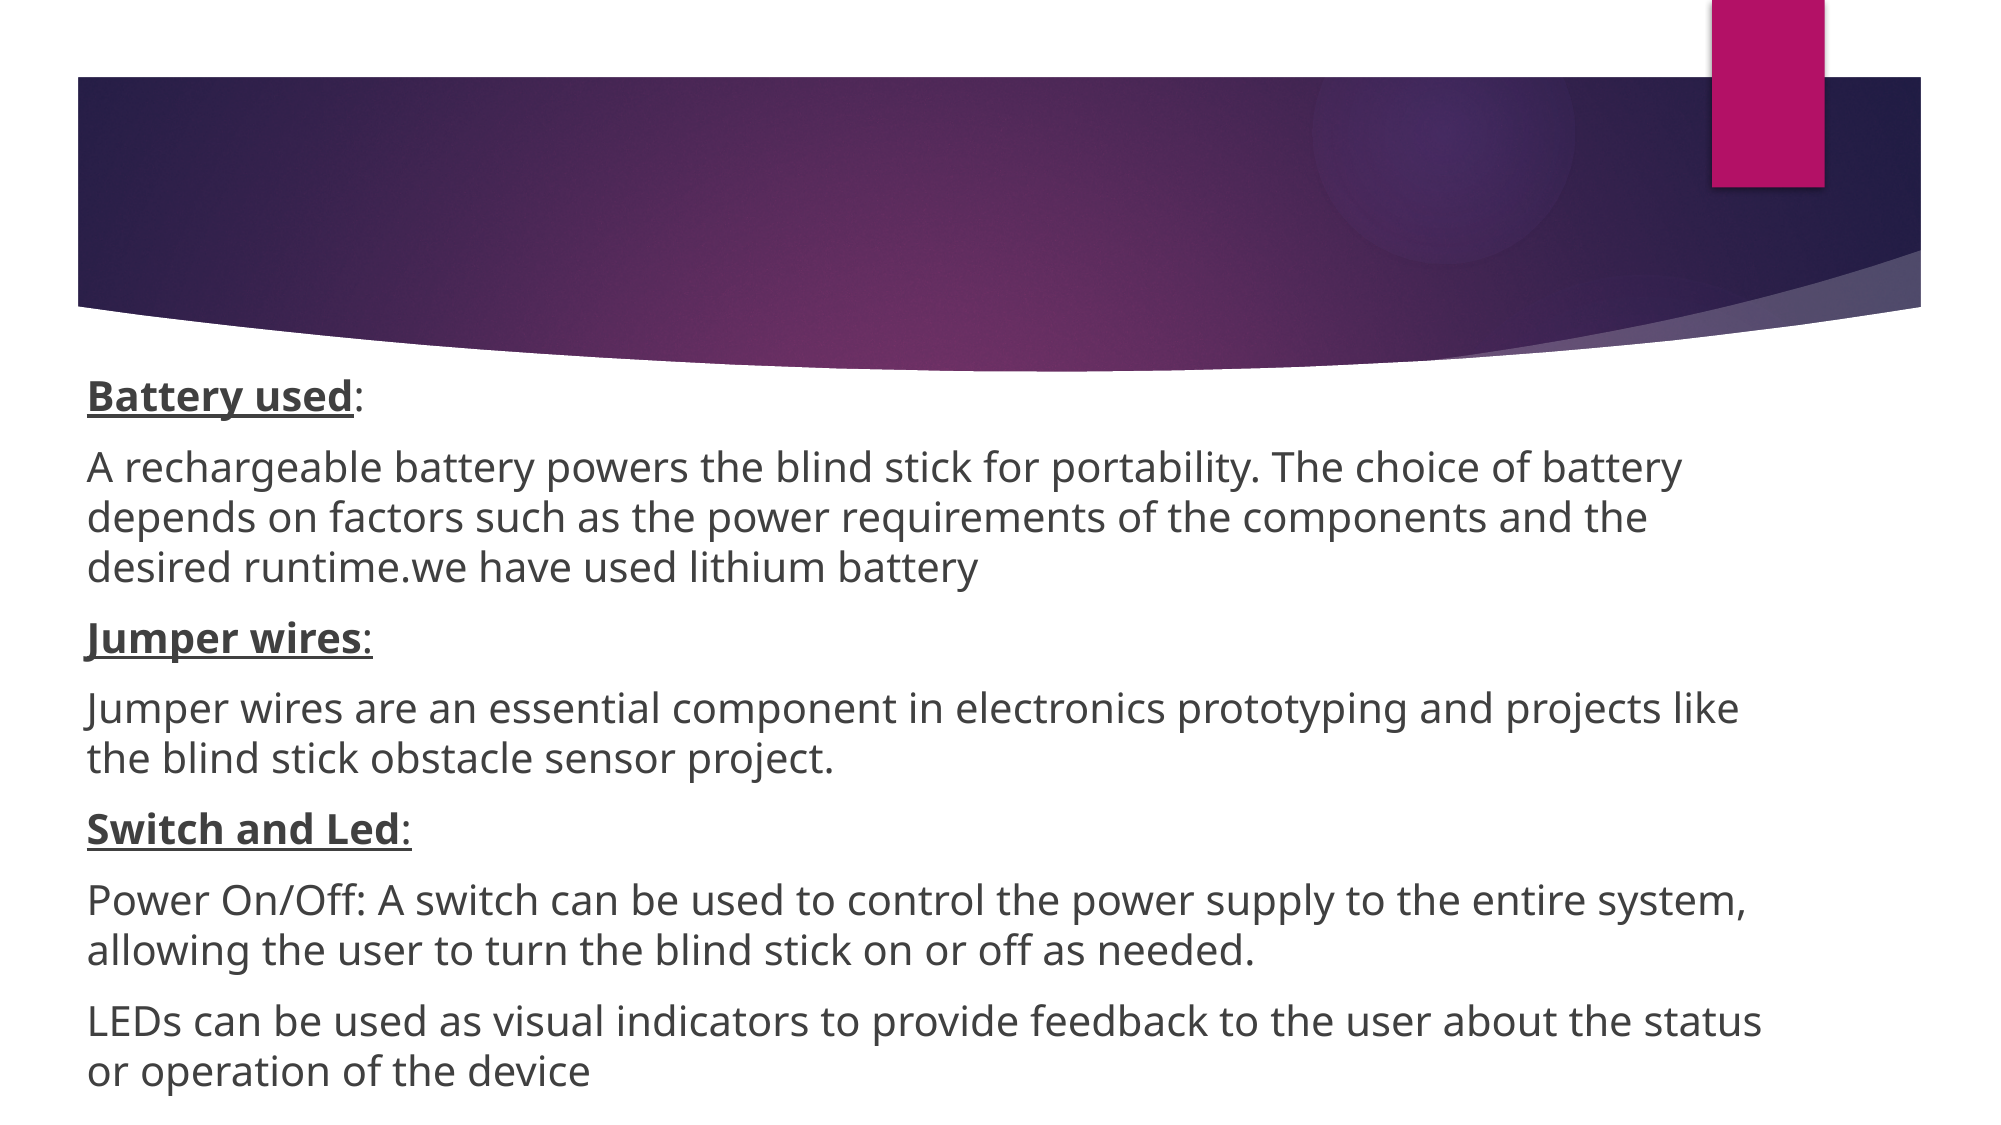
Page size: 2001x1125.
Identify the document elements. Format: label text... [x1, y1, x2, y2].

list Battery used: A rechargeable battery powers the blind stick for portability. The choice of battery depends on factors such as the power requirements of the components and the desired runtime.we have used lithium battery Jumper wires: Jumper wires are an essential component in electronics prototyping and projects like the blind stick obstacle sensor project. Switch and Led: Power On/Off: A switch can be used to control the power supply to the entire system, allowing the user to turn the blind stick on or off as needed. LEDs can be used as visual indicators to provide feedback to the user about the status or operation of the device [71, 362, 1780, 987]
